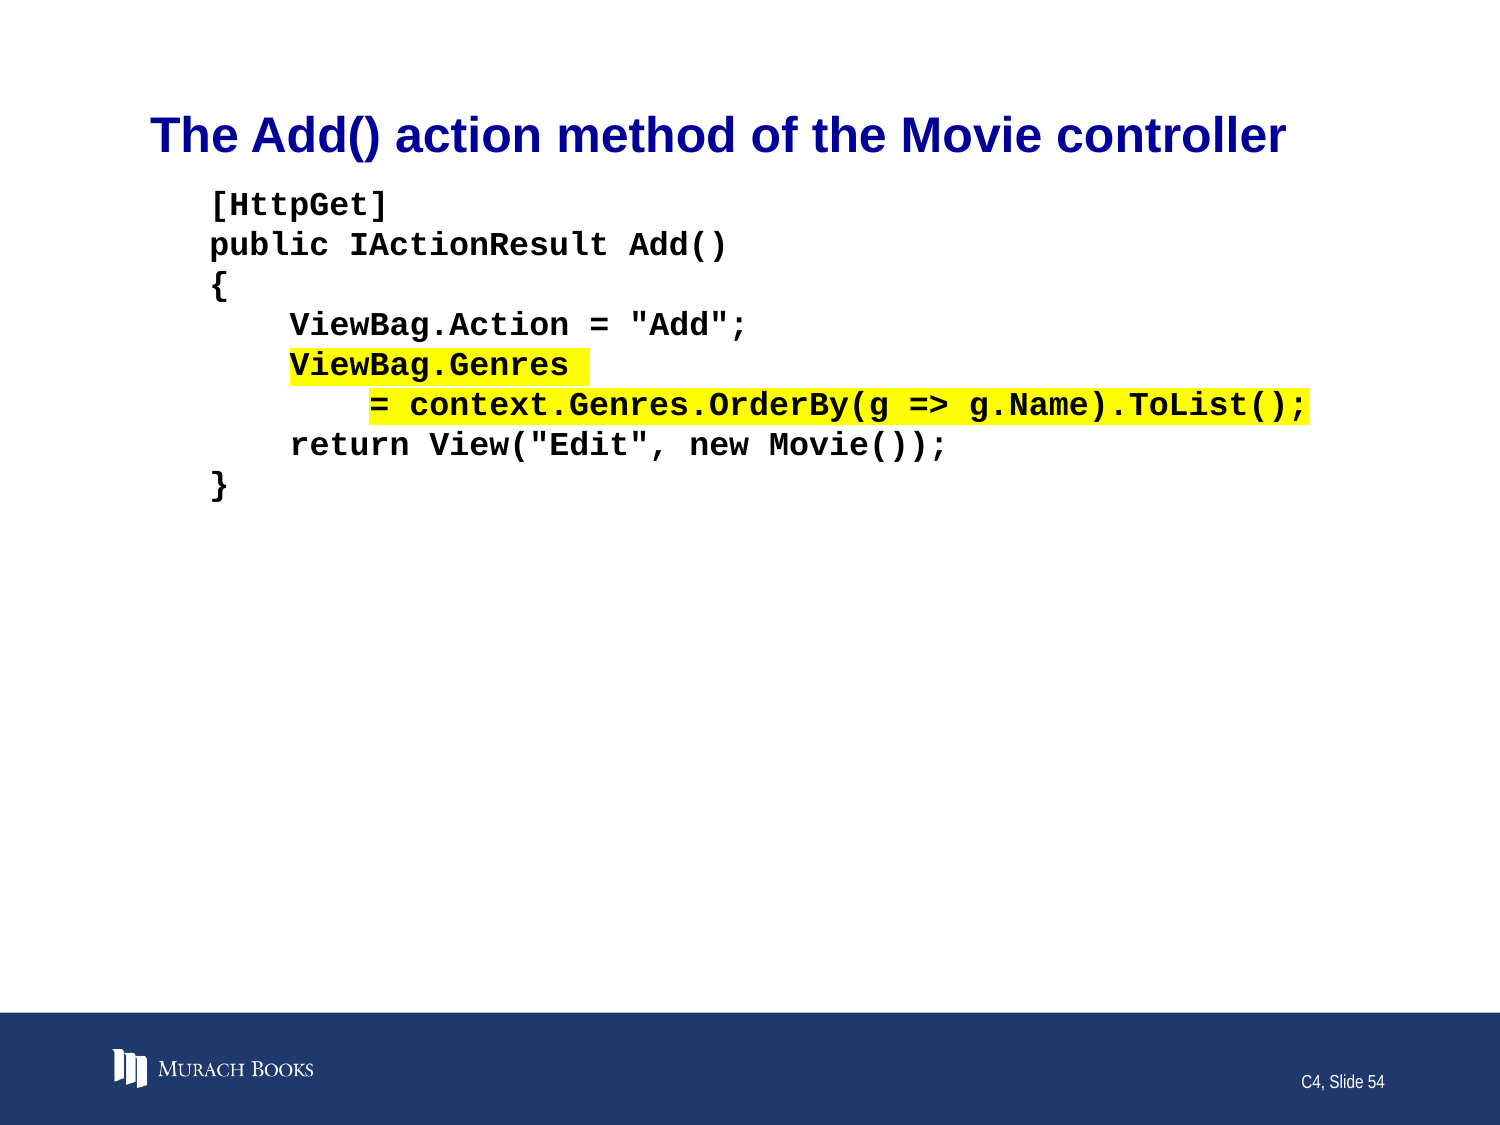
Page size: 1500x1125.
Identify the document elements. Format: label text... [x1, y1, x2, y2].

title The Add() action method of the Movie controller [150, 102, 1350, 164]
footer [12, 1025, 463, 1100]
list [HttpGet] public IActionResult Add() { ViewBag.Action = "Add"; ViewBag.Genres = context.Genres.OrderBy(g => g.Name).ToList(); return View("Edit", new Movie()); } [137, 174, 1350, 975]
slide_number C4, Slide 54 [1087, 1025, 1400, 1100]
